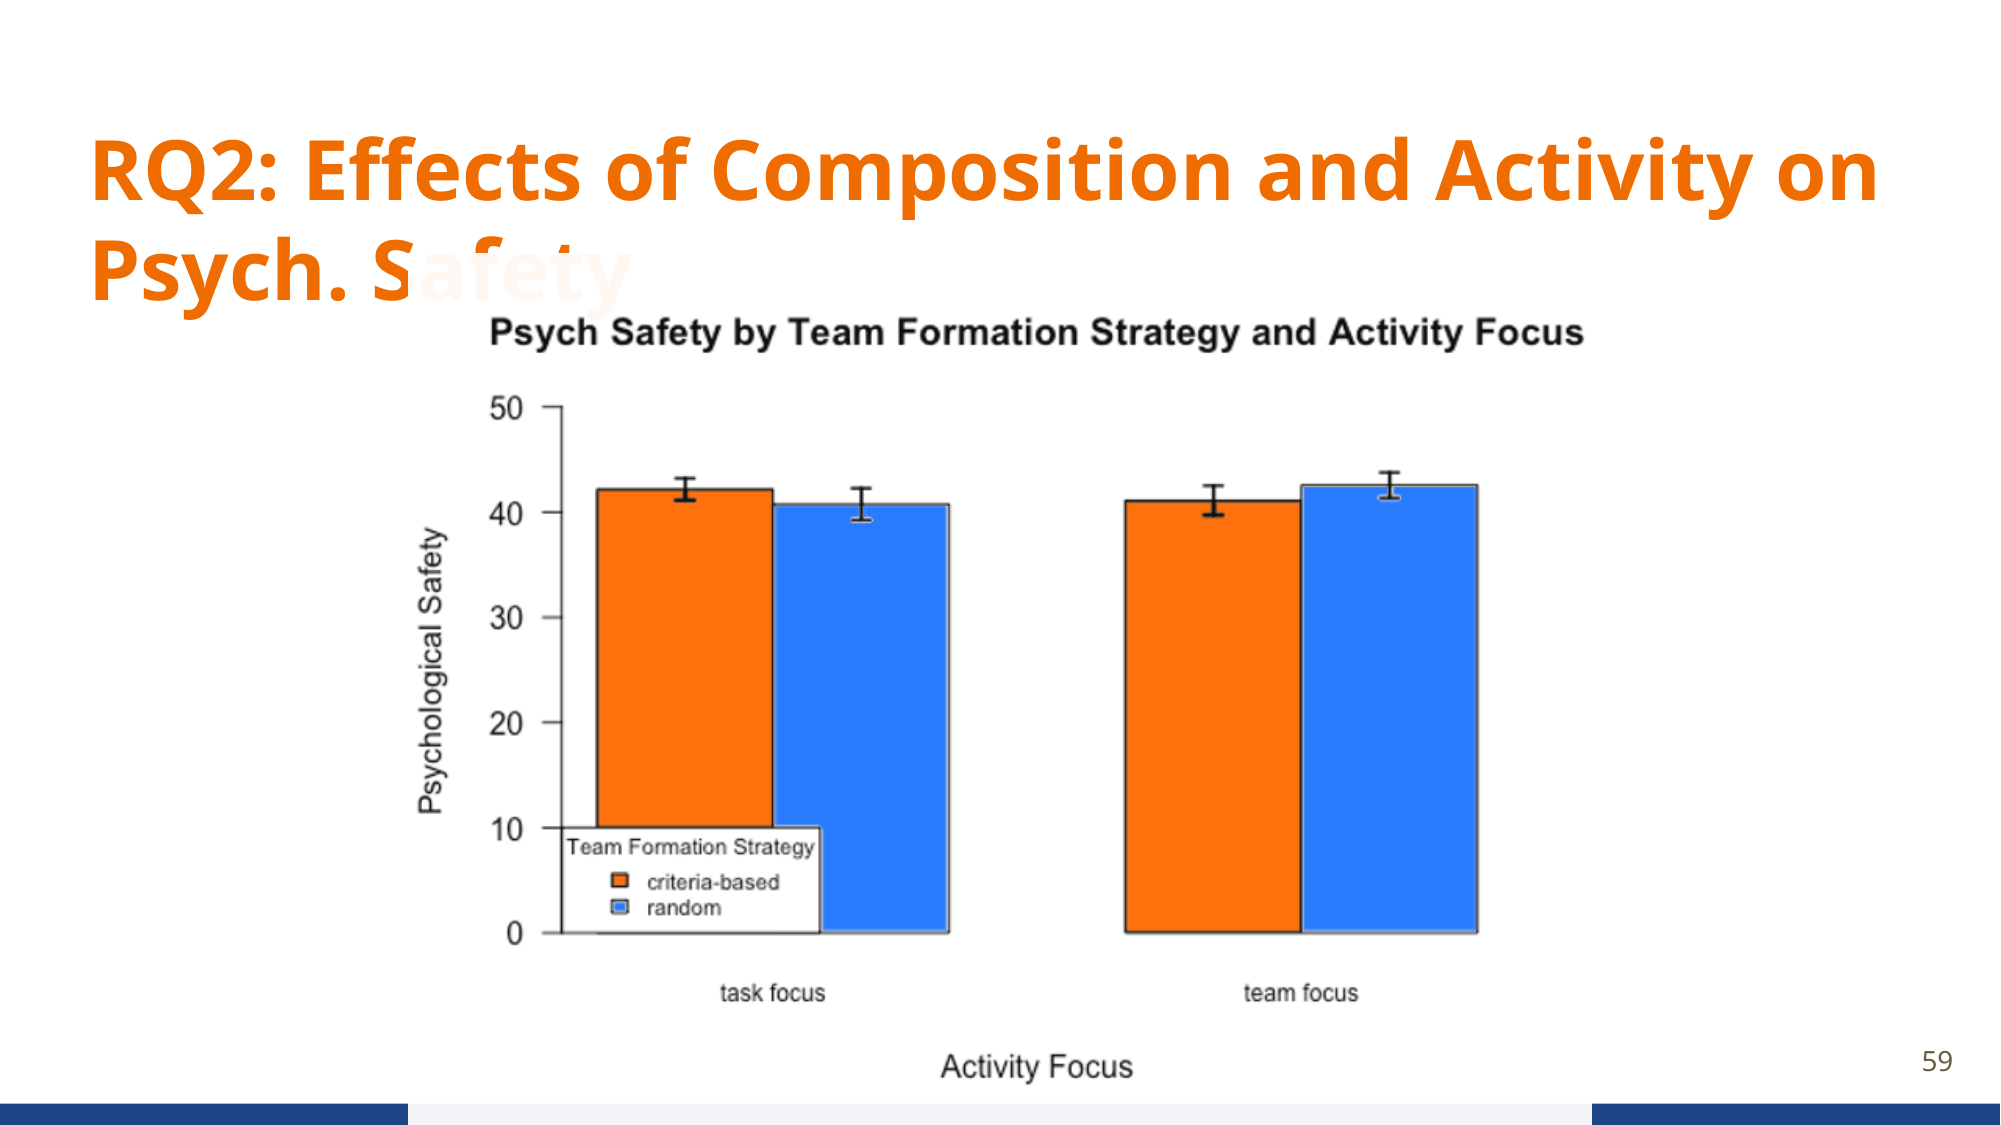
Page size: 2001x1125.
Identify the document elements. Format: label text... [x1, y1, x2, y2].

picture [407, 253, 1592, 1125]
slide_number 59 [1853, 1019, 1974, 1106]
title RQ2: Effects of Composition and Activity on Psych. Safety [68, 97, 1932, 252]
